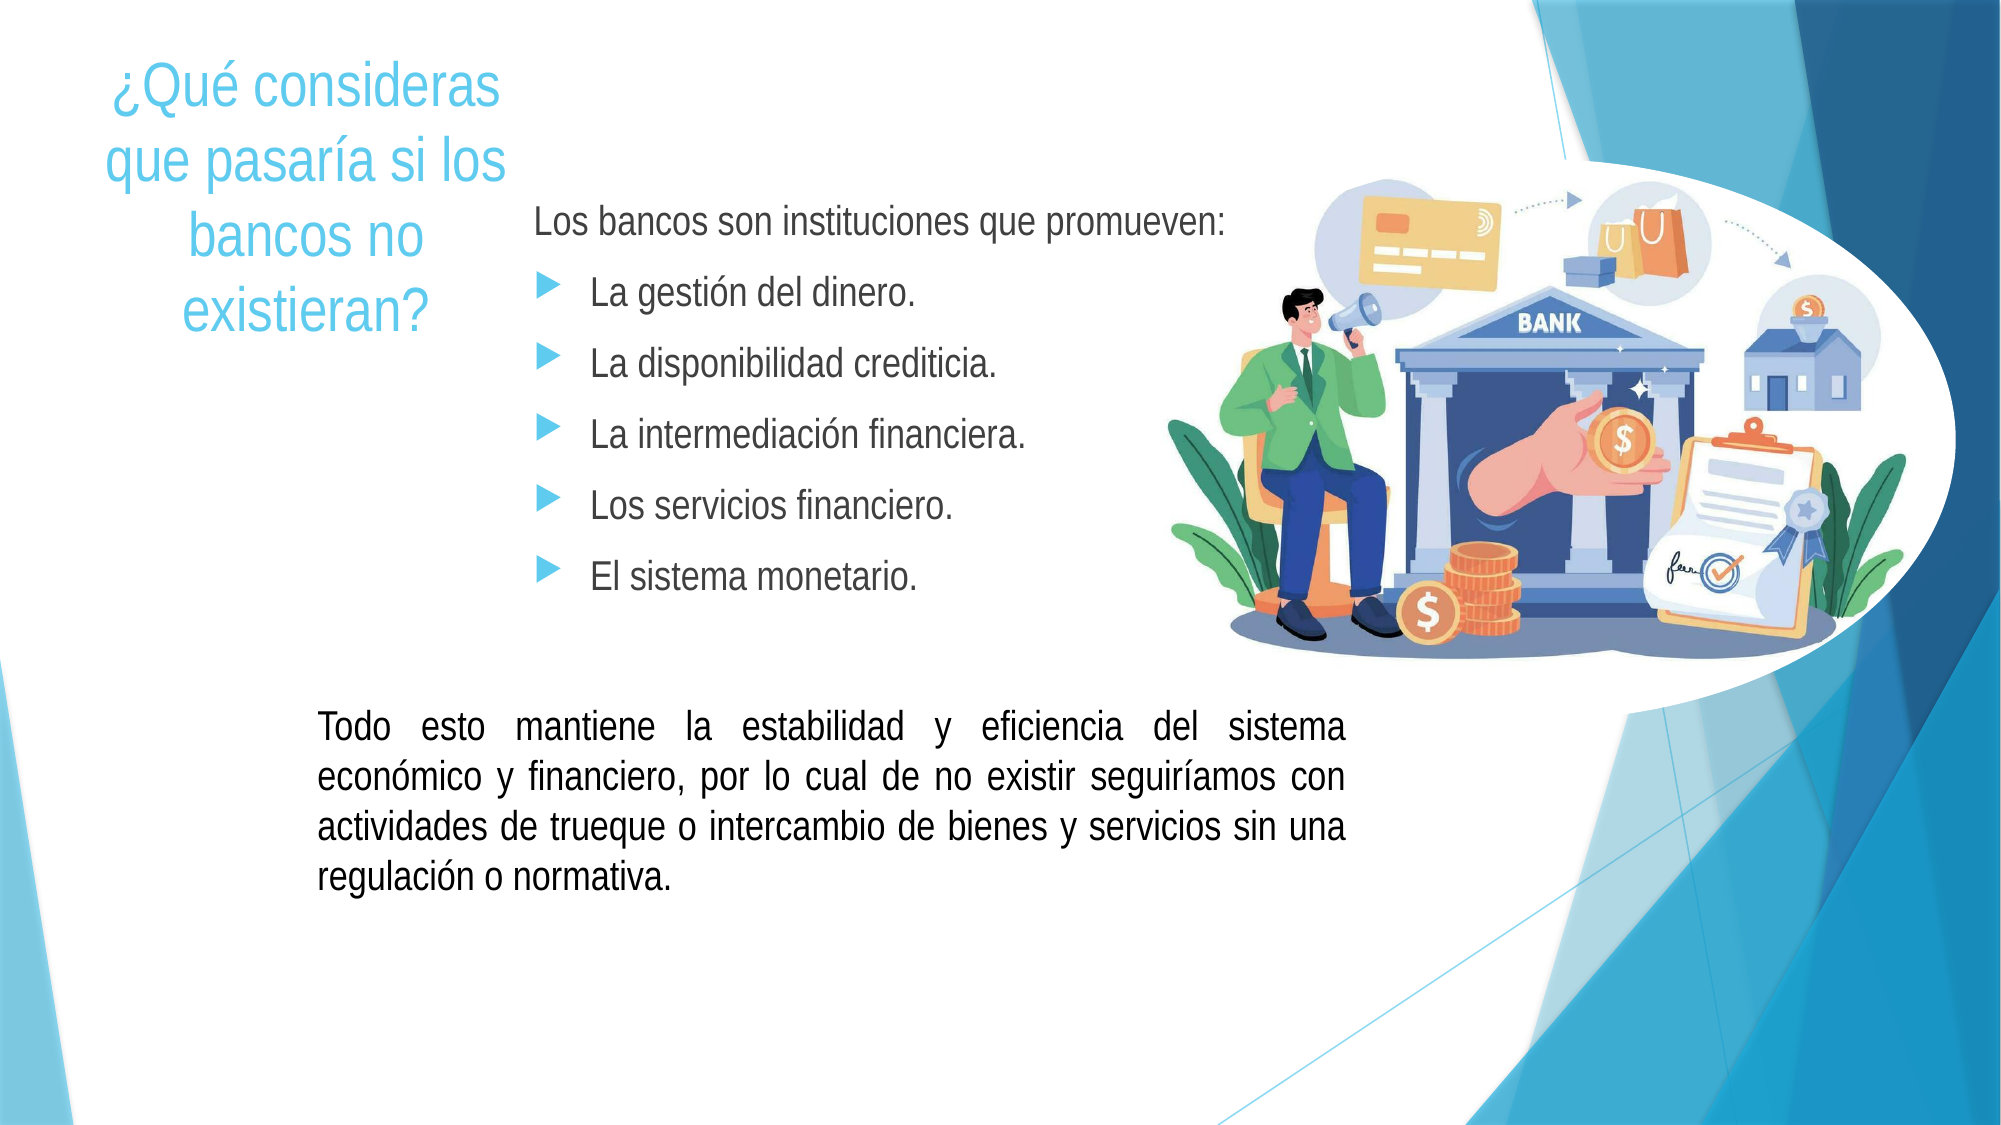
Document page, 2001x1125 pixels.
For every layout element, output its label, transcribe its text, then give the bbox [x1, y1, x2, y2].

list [1120, 158, 1957, 721]
title ¿Qué consideras que pasaría si los bancos no existieran? [71, 29, 543, 359]
list Los bancos son instituciones que promueven: La gestión del dinero. La disponibilidad crediticia. La intermediación financiera. Los servicios financiero. El sistema monetario. [518, 186, 1115, 623]
text_box Todo esto mantiene la estabilidad y eficiencia del sistema económico y financiero, por lo cual de no existir seguiríamos con actividades de trueque o intercambio de bienes y servicios sin una regulación o normativa. [302, 691, 1361, 907]
